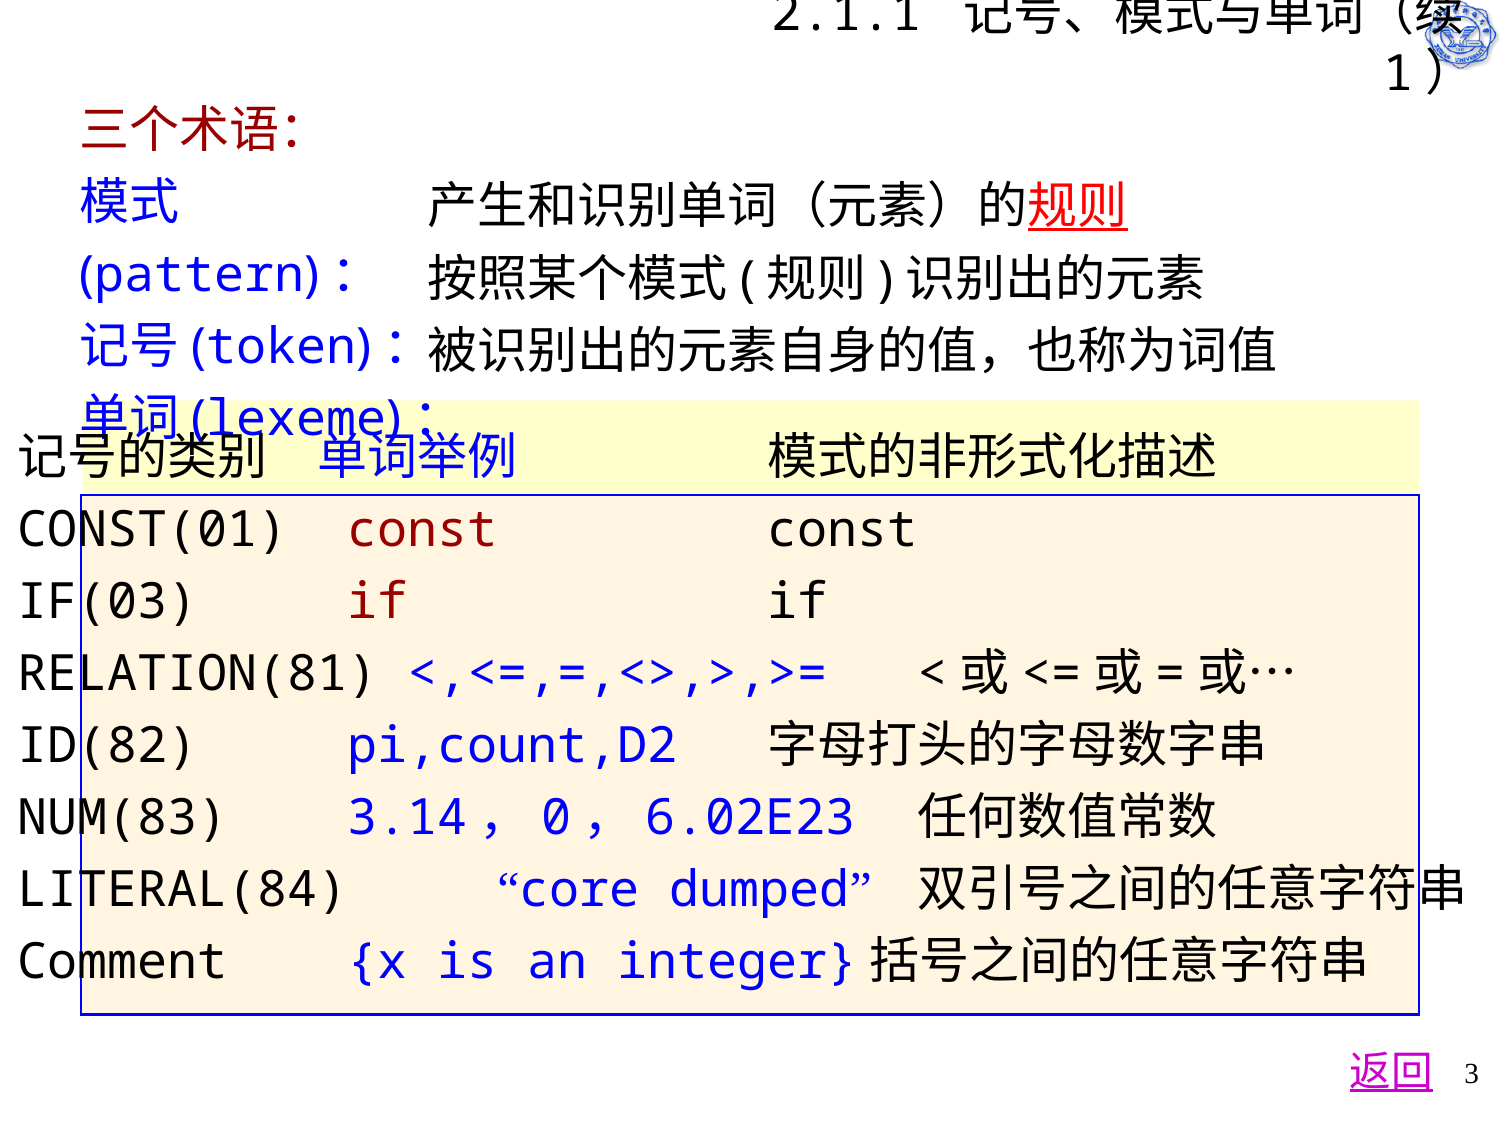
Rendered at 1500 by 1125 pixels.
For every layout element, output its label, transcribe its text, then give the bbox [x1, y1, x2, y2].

text_box 返回 [1334, 1036, 1449, 1113]
text_box [491, 400, 1420, 404]
text_box [80, 996, 1420, 1016]
slide_number 3 [1181, 1046, 1495, 1122]
picture [1423, 0, 1500, 70]
text_box 记号的类别 单词举例 模式的非形式化描述 CONST(01) const const IF(03) if if RELATION(81) <,<=,=,<>,>,>= <或<=或=或… ID(82) pi,count,D2 字母打头的字母数字串 NUM(83) 3.14，0，6.02E23 任何数值常数 LITERAL(84) “core dumped” 双引号之间的任意字符串 Comment {x is an integer}括号之间的任意字符串 [2, 404, 1494, 996]
title 2.1.1 记号、模式与单词（续1） [690, 3, 1491, 79]
text_box 三个术语： 模式(pattern)： 记号(token)： 单词(lexeme)： [64, 78, 491, 404]
text_box 产生和识别单词（元素）的规则 按照某个模式(规则)识别出的元素 被识别出的元素自身的值，也称为词值 [413, 154, 1436, 386]
